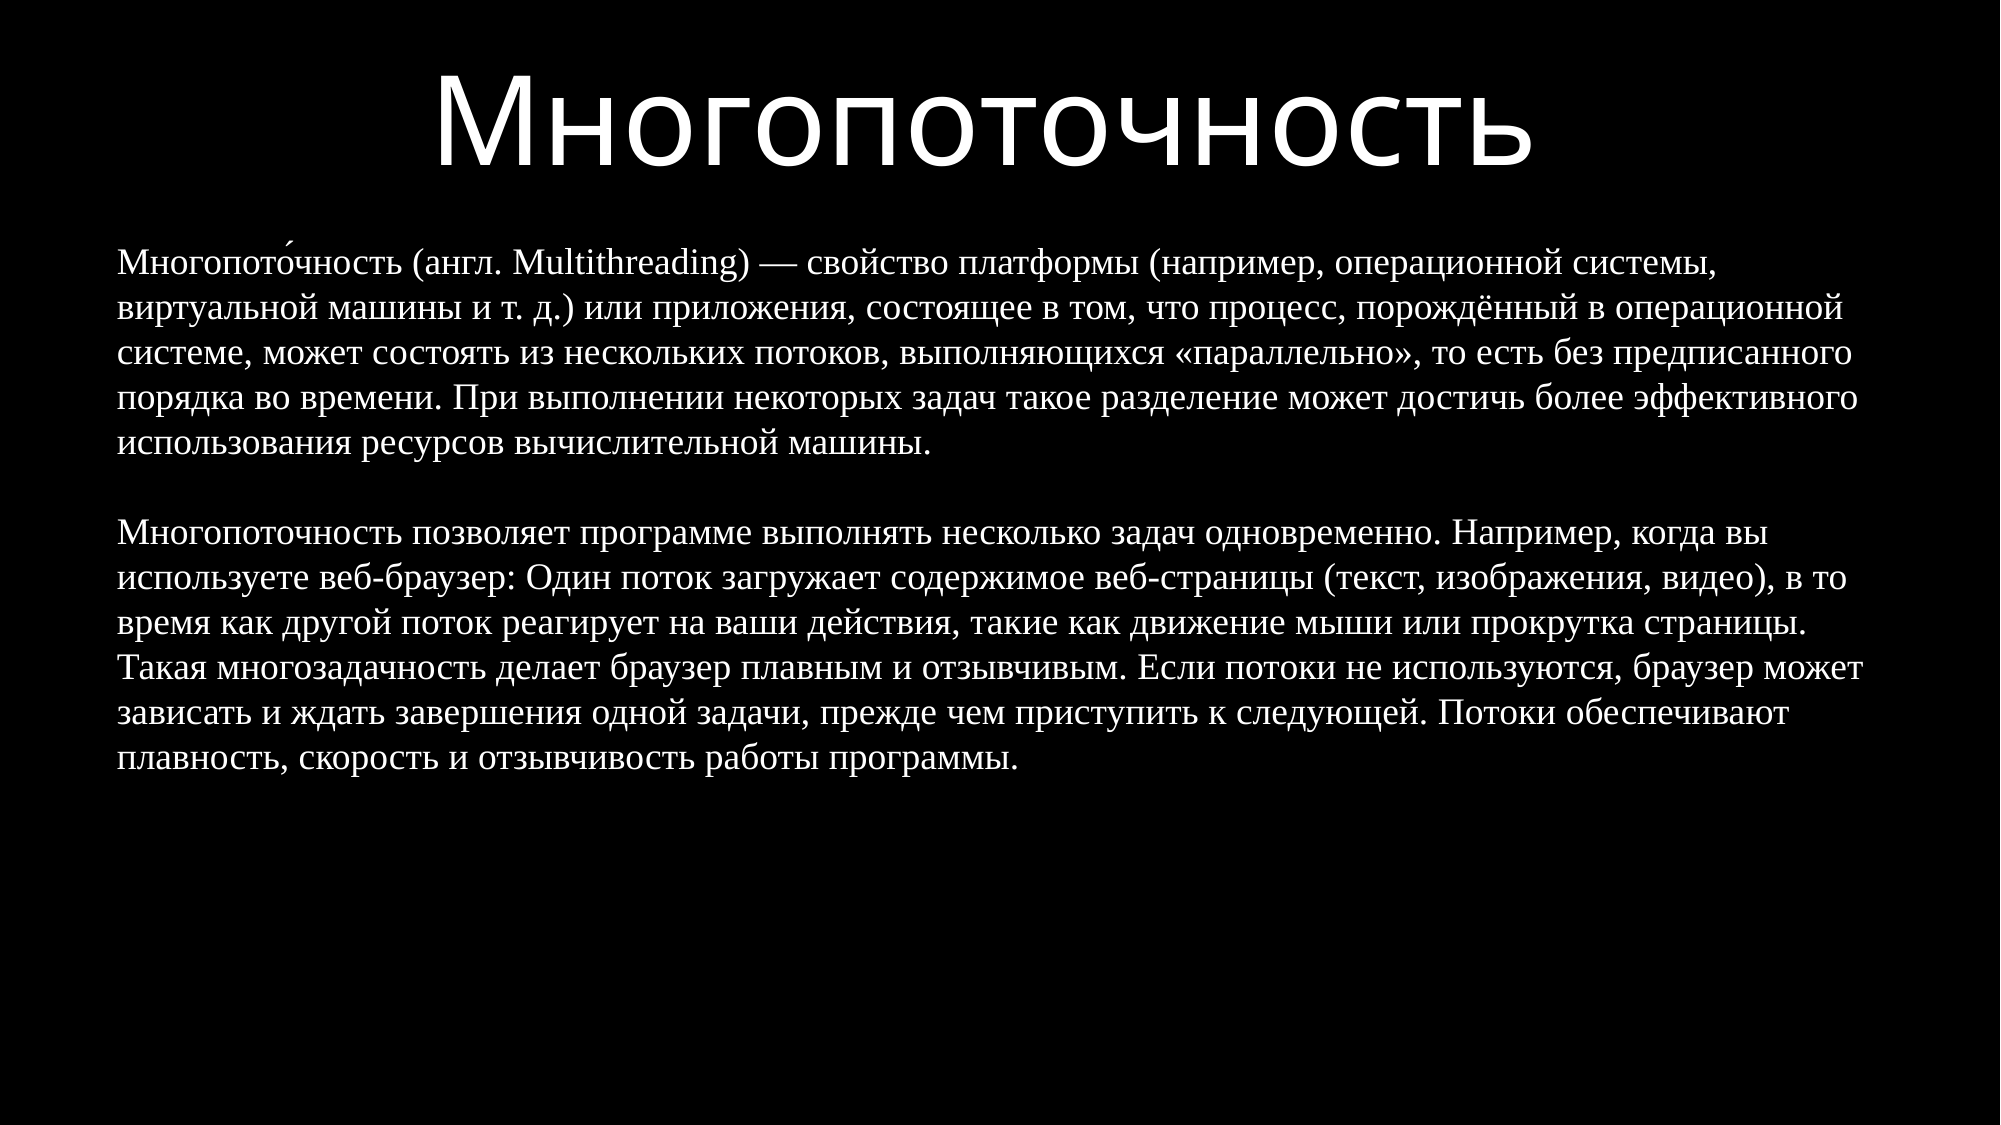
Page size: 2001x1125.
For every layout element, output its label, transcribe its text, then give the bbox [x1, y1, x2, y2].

text_box Многопото́чность (англ. Multithreading) — свойство платформы (например, операционной системы, виртуальной машины и т. д.) или приложения, состоящее в том, что процесс, порождённый в операционной системе, может состоять из нескольких потоков, выполняющихся «параллельно», то есть без предписанного порядка во времени. При выполнении некоторых задач такое разделение может достичь более эффективного использования ресурсов вычислительной машины. Многопоточность позволяет программе выполнять несколько задач одновременно. Например, когда вы используете веб-браузер: Один поток загружает содержимое веб-страницы (текст, изображения, видео), в то время как другой поток реагирует на ваши действия, такие как движение мыши или прокрутка страницы. Такая многозадачность делает браузер плавным и отзывчивым. Если потоки не используются, браузер может зависать и ждать завершения одной задачи, прежде чем приступить к следующей. Потоки обеспечивают плавность, скорость и отзывчивость работы программы. [102, 229, 1898, 785]
text_box Многопоточность [185, 47, 1815, 200]
